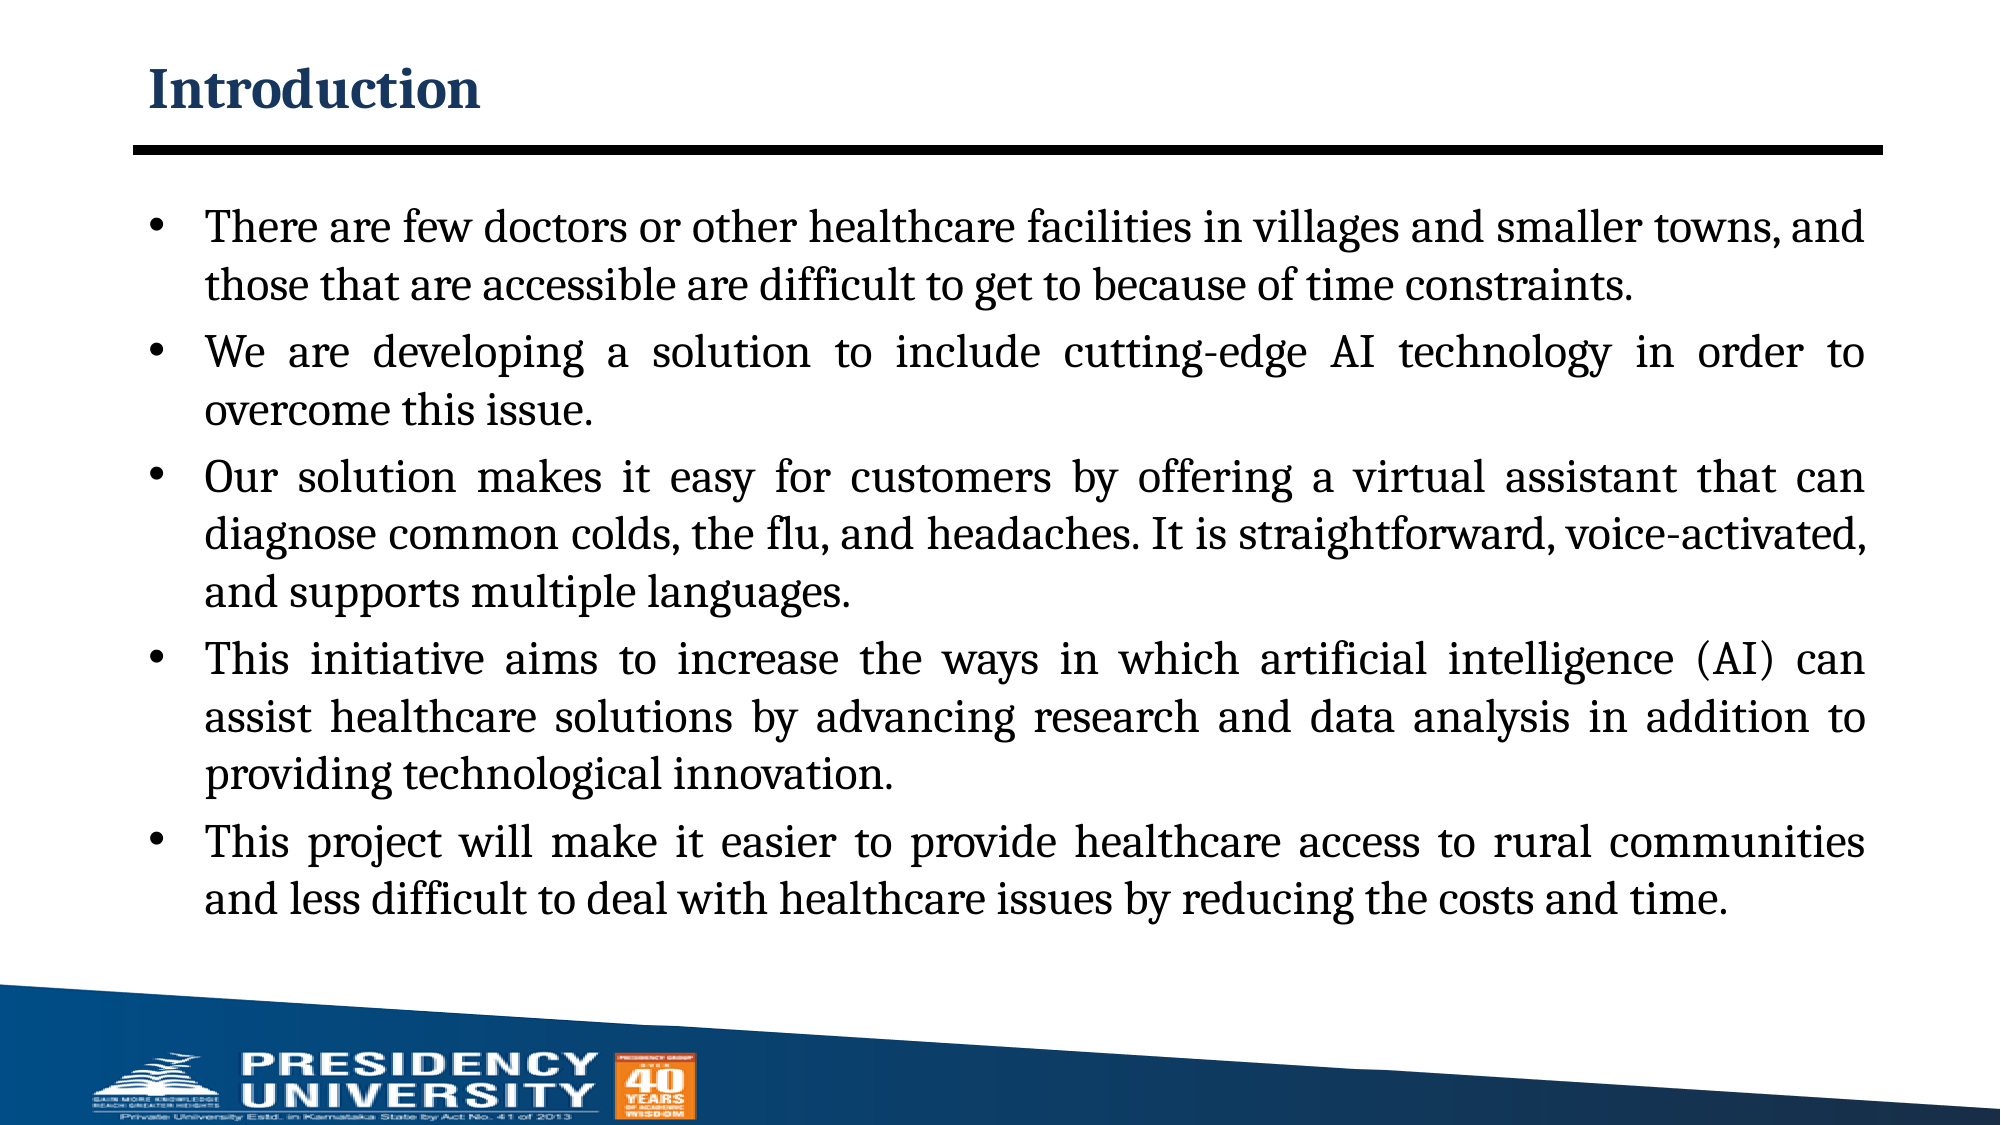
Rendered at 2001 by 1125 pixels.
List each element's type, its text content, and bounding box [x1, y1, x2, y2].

title Introduction [133, 45, 1884, 125]
picture [0, 982, 2000, 1125]
list There are few doctors or other healthcare facilities in villages and smaller towns, and those that are accessible are difficult to get to because of time constraints. We are developing a solution to include cutting-edge AI technology in order to overcome this issue. Our solution makes it easy for customers by offering a virtual assistant that can diagnose common colds, the flu, and headaches. It is straightforward, voice-activated, and supports multiple languages. This initiative aims to increase the ways in which artificial intelligence (AI) can assist healthcare solutions by advancing research and data analysis in addition to providing technological innovation. This project will make it easier to provide healthcare access to rural communities and less difficult to deal with healthcare issues by reducing the costs and time. [133, 187, 1884, 1000]
